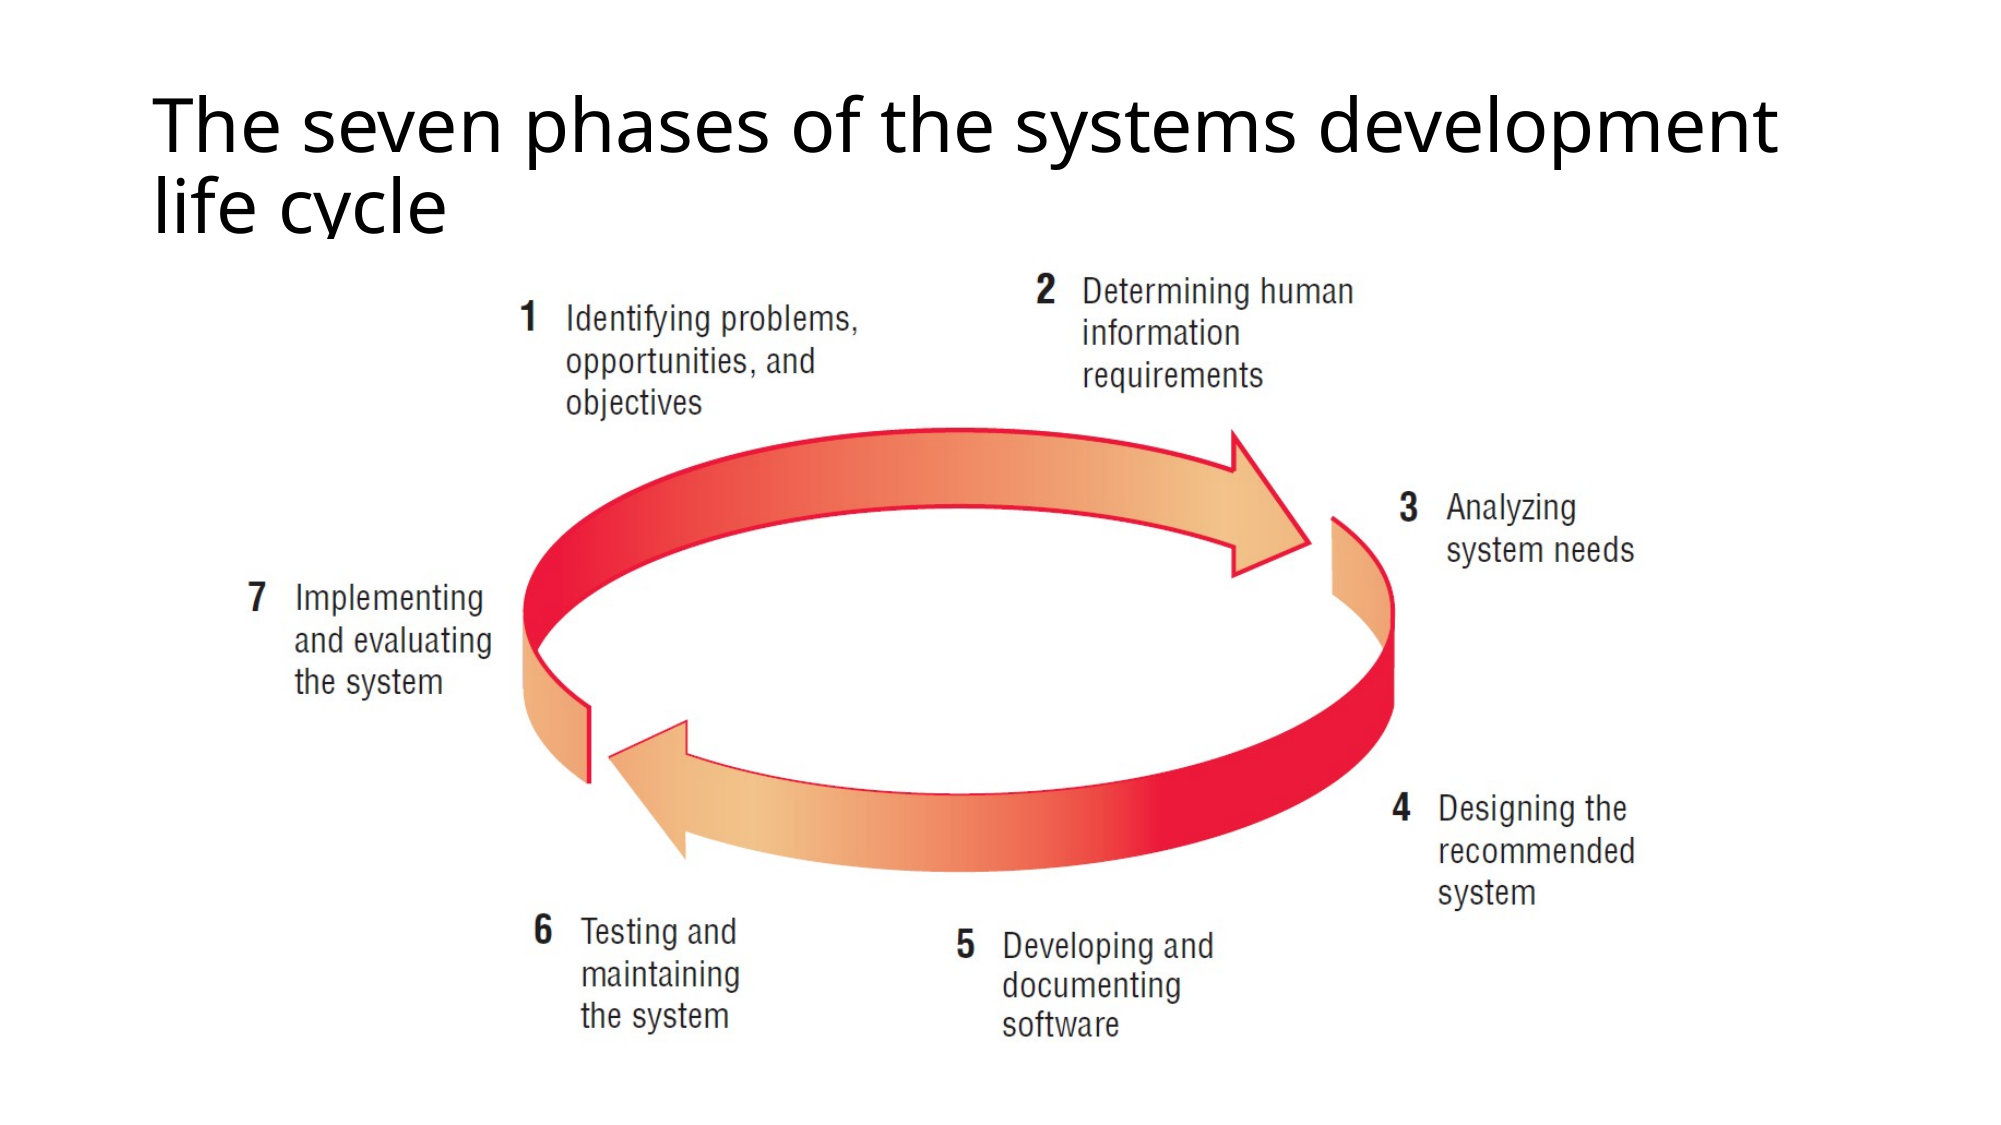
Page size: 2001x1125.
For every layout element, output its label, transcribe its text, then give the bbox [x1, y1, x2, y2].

text_box [194, 239, 1693, 1066]
title The seven phases of the systems development life cycle [137, 59, 1863, 278]
